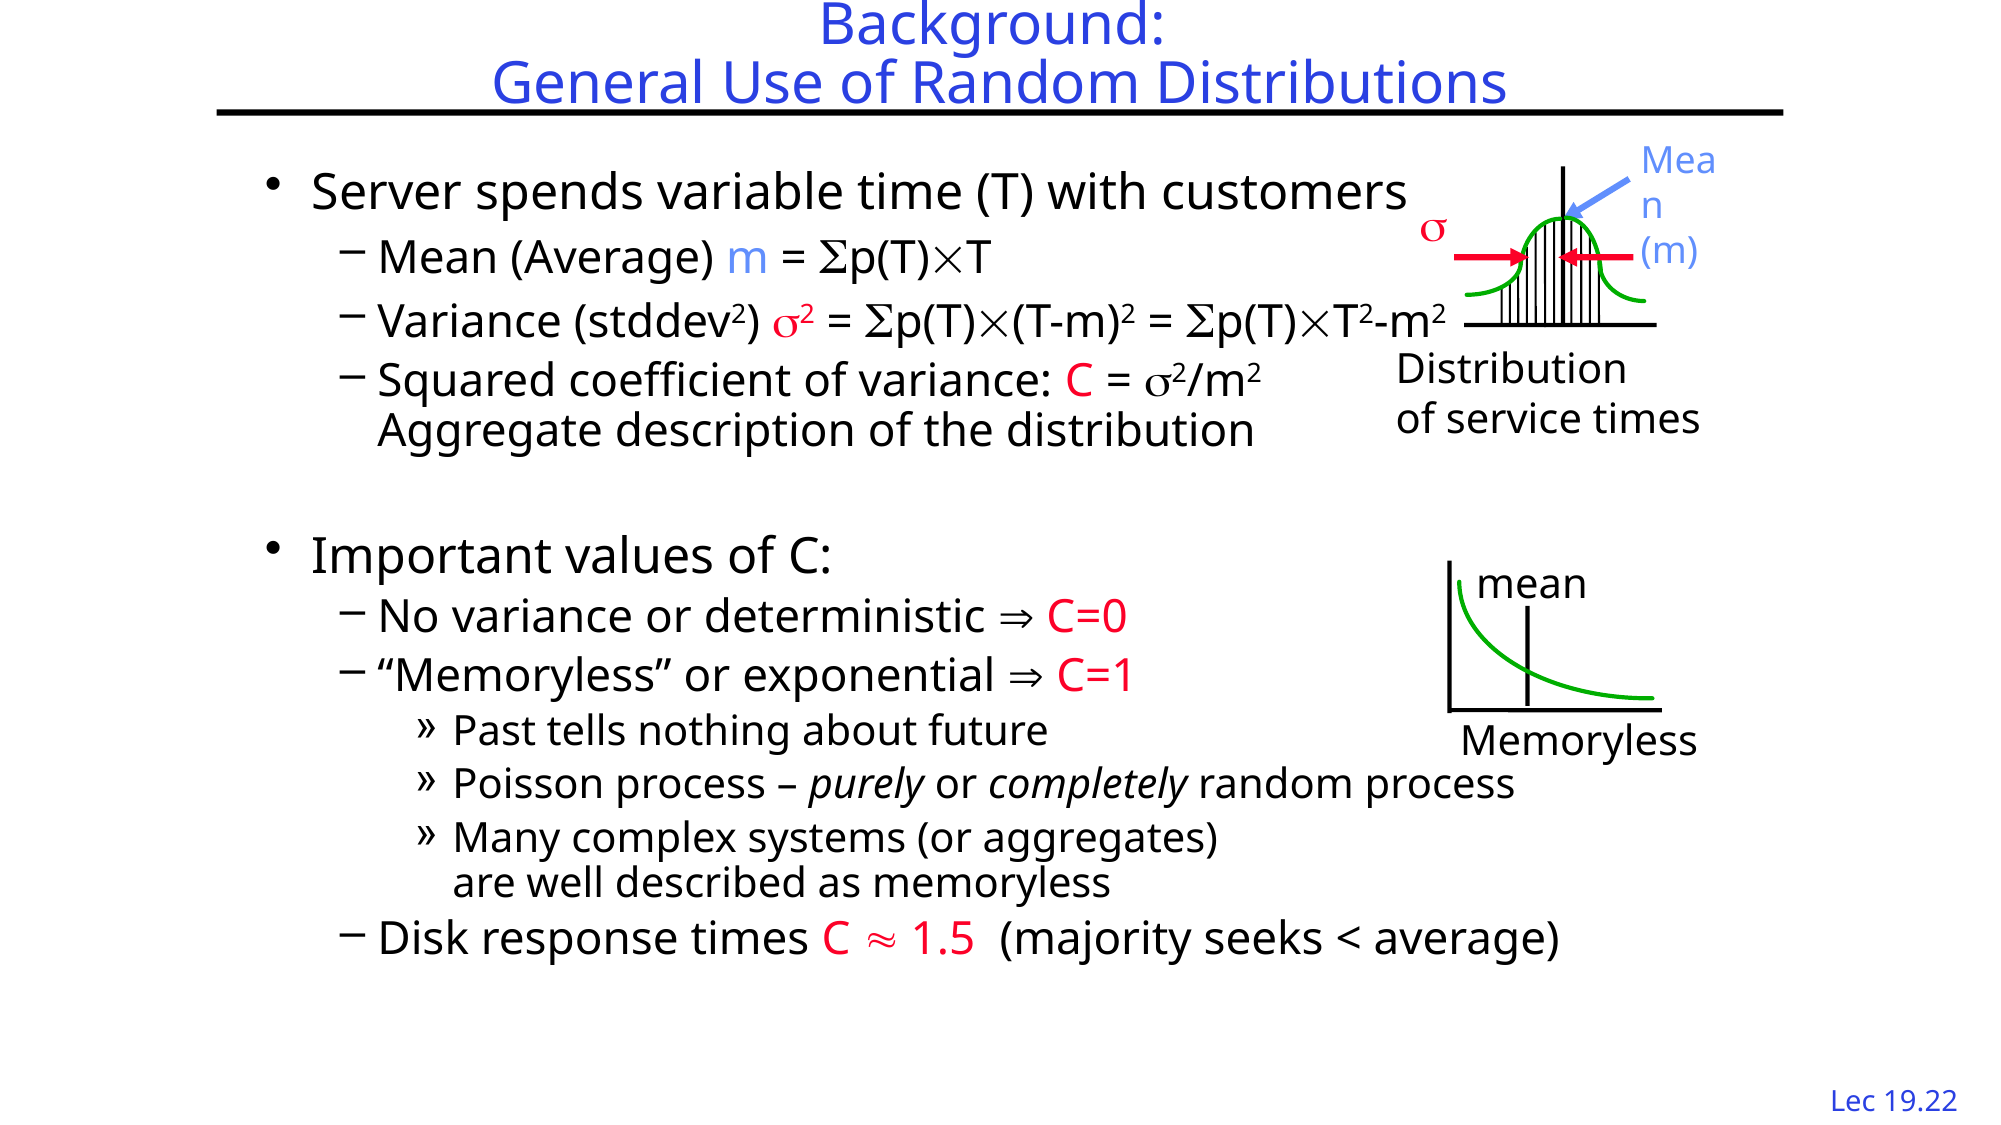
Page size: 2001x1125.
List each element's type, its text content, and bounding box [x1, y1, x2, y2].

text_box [1424, 166, 1747, 451]
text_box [1441, 187, 1634, 259]
title Background: General Use of Random Distributions [249, 12, 1750, 100]
list Server spends variable time (T) with customers Mean (Average) m = p(T)T Variance (stddev2) 2 = p(T)(T-m)2 = p(T)T2-m2 Squared coefficient of variance: C = 2/m2 Aggregate description of the distribution Important values of C: No variance or deterministic  C=0 “Memoryless” or exponential  C=1 Past tells nothing about future Poisson process – purely or completely random process Many complex systems (or aggregates) are well described as memoryless Disk response times C  1.5 (majority seeks < average) [249, 158, 1700, 1059]
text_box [1562, 128, 1755, 235]
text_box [1449, 549, 1708, 772]
